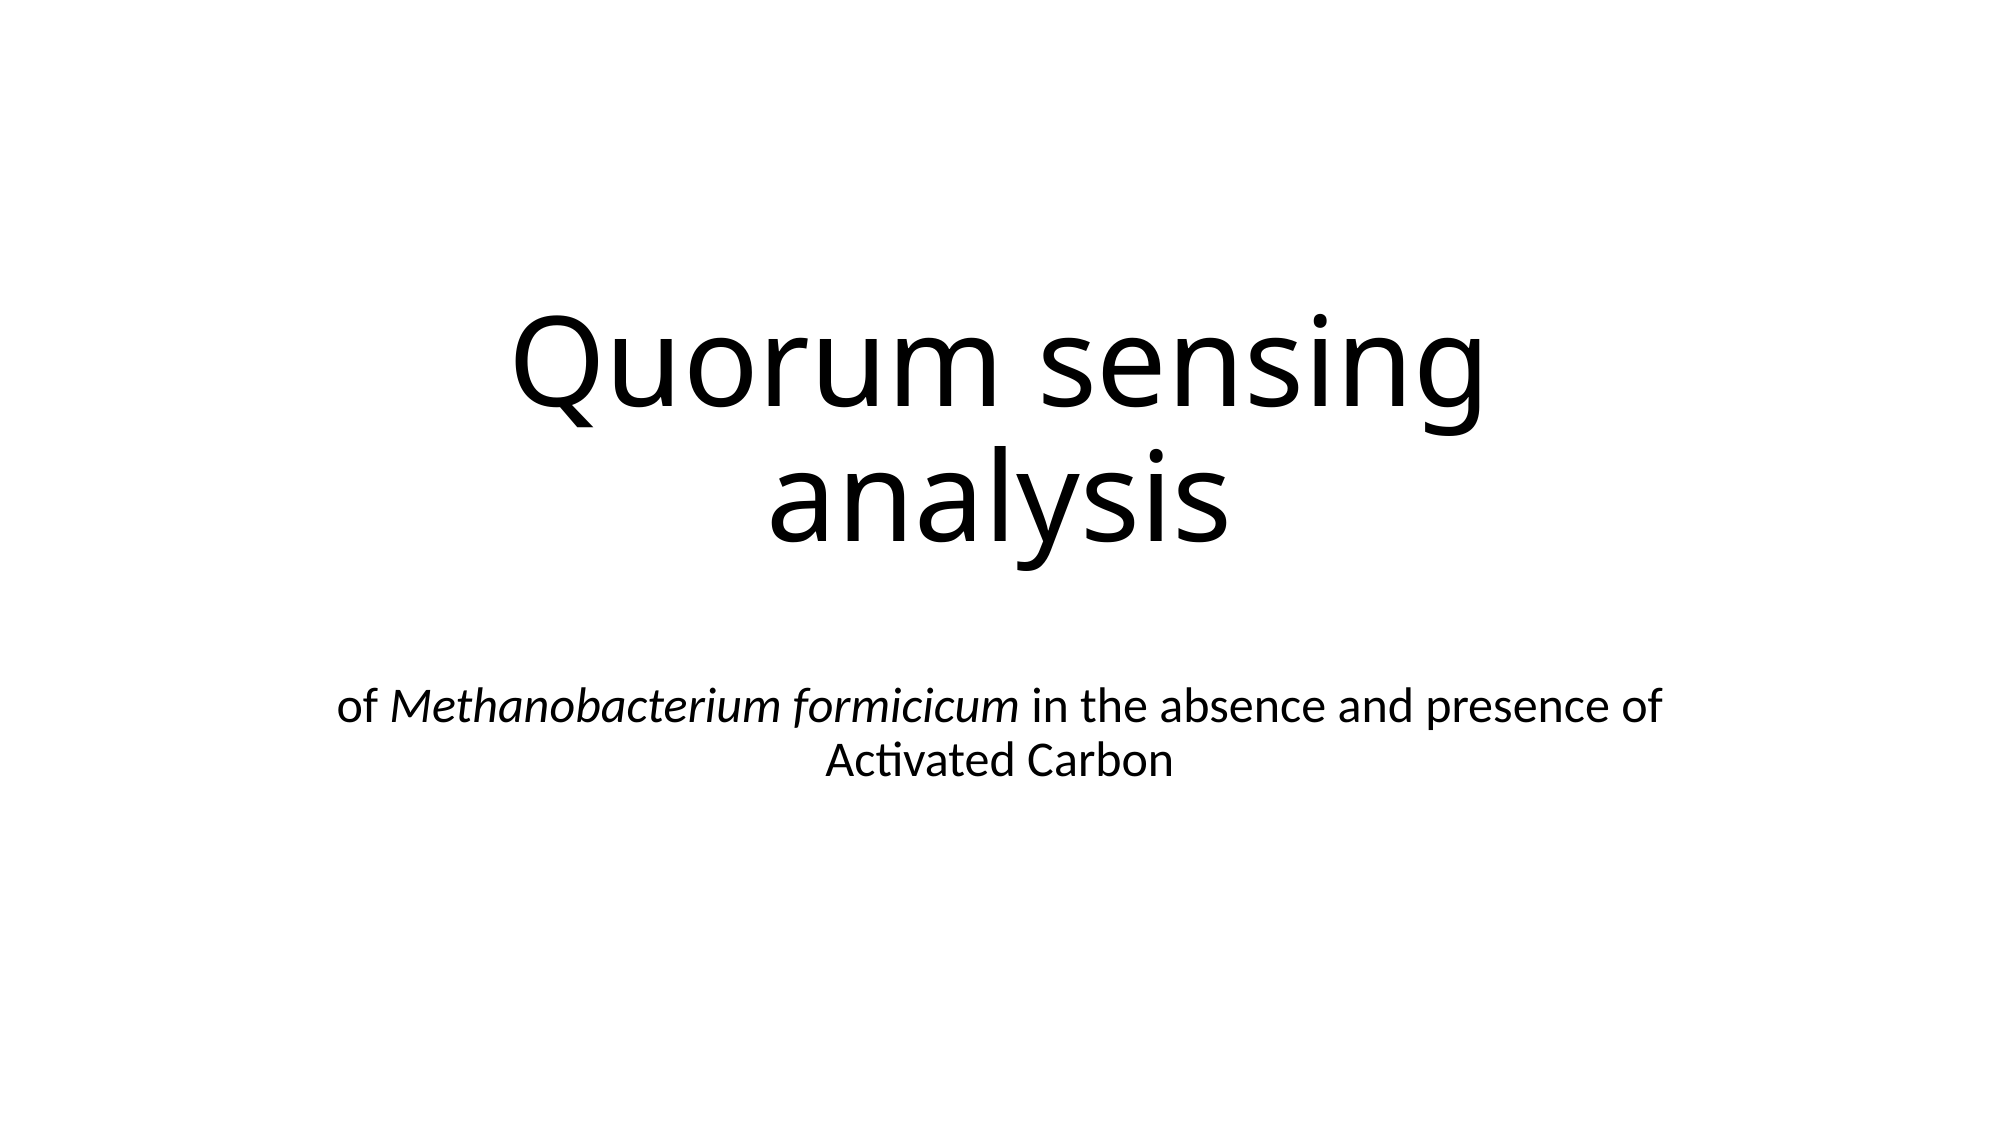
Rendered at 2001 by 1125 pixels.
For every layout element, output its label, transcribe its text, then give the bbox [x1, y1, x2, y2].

title Quorum sensing analysis [249, 184, 1750, 576]
subtitle of Methanobacterium formicicum in the absence and presence of Activated Carbon [249, 590, 1750, 863]
